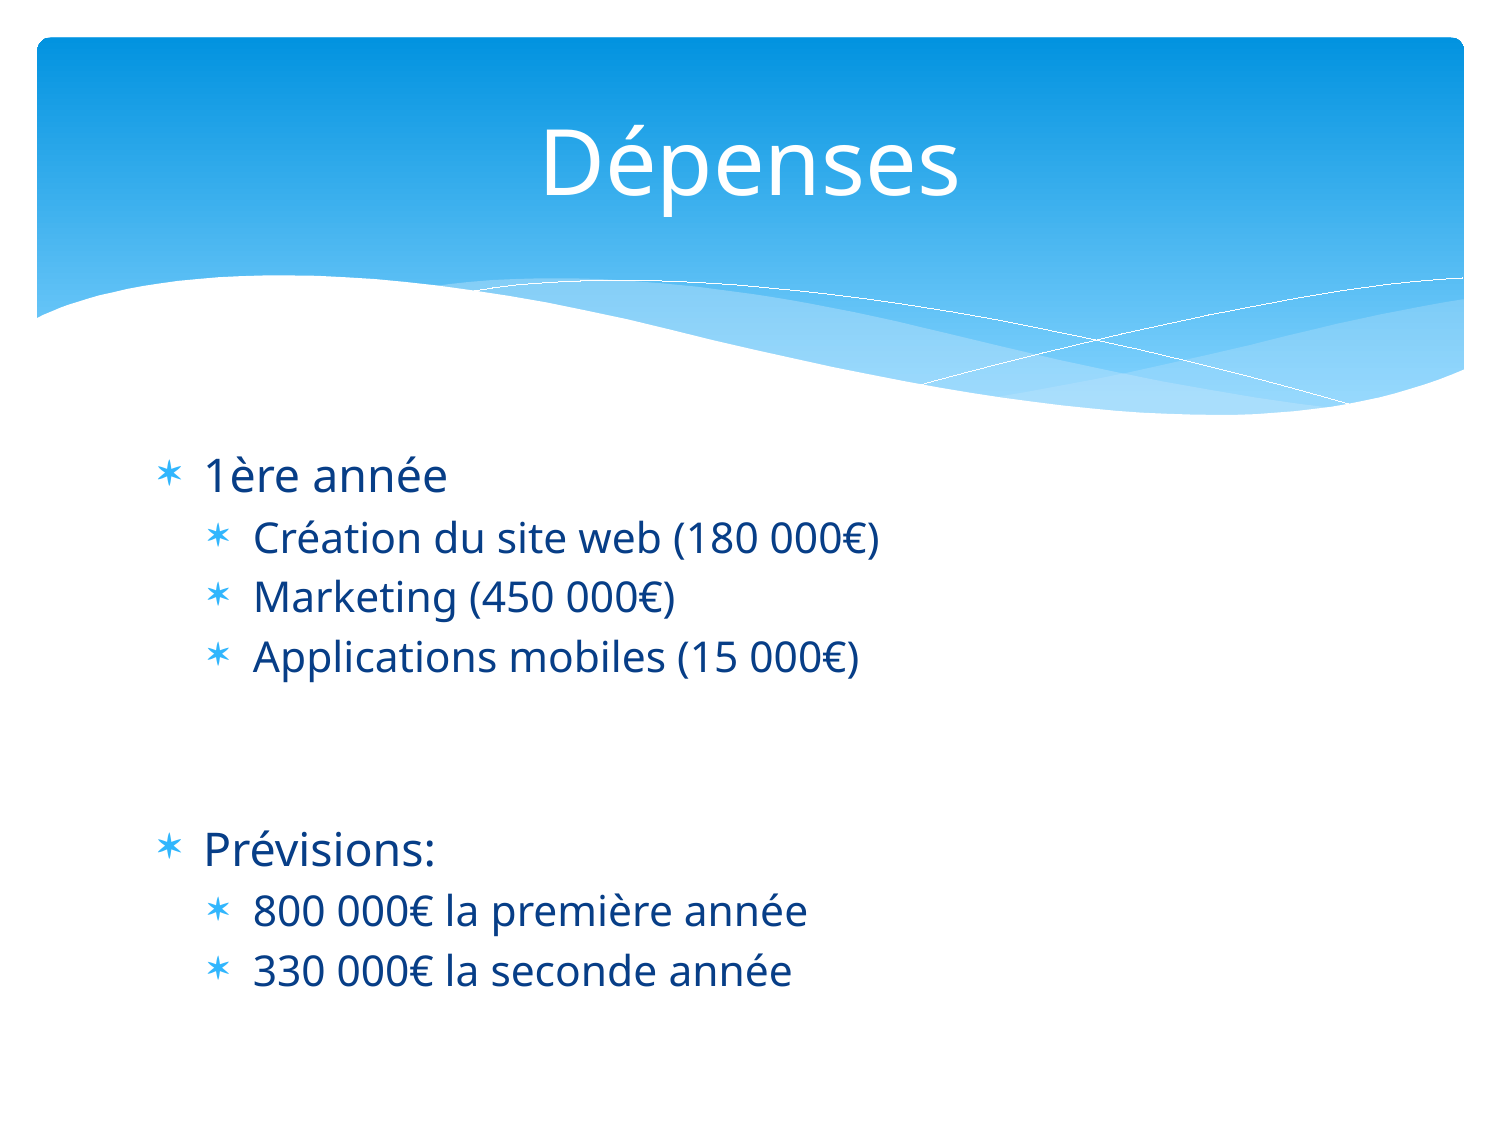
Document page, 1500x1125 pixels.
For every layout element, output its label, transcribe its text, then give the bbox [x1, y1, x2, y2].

list 1ère année Création du site web (180 000€) Marketing (450 000€) Applications mobiles (15 000€) Prévisions: 800 000€ la première année 330 000€ la seconde année [143, 438, 1359, 1005]
title Dépenses [75, 55, 1425, 261]
